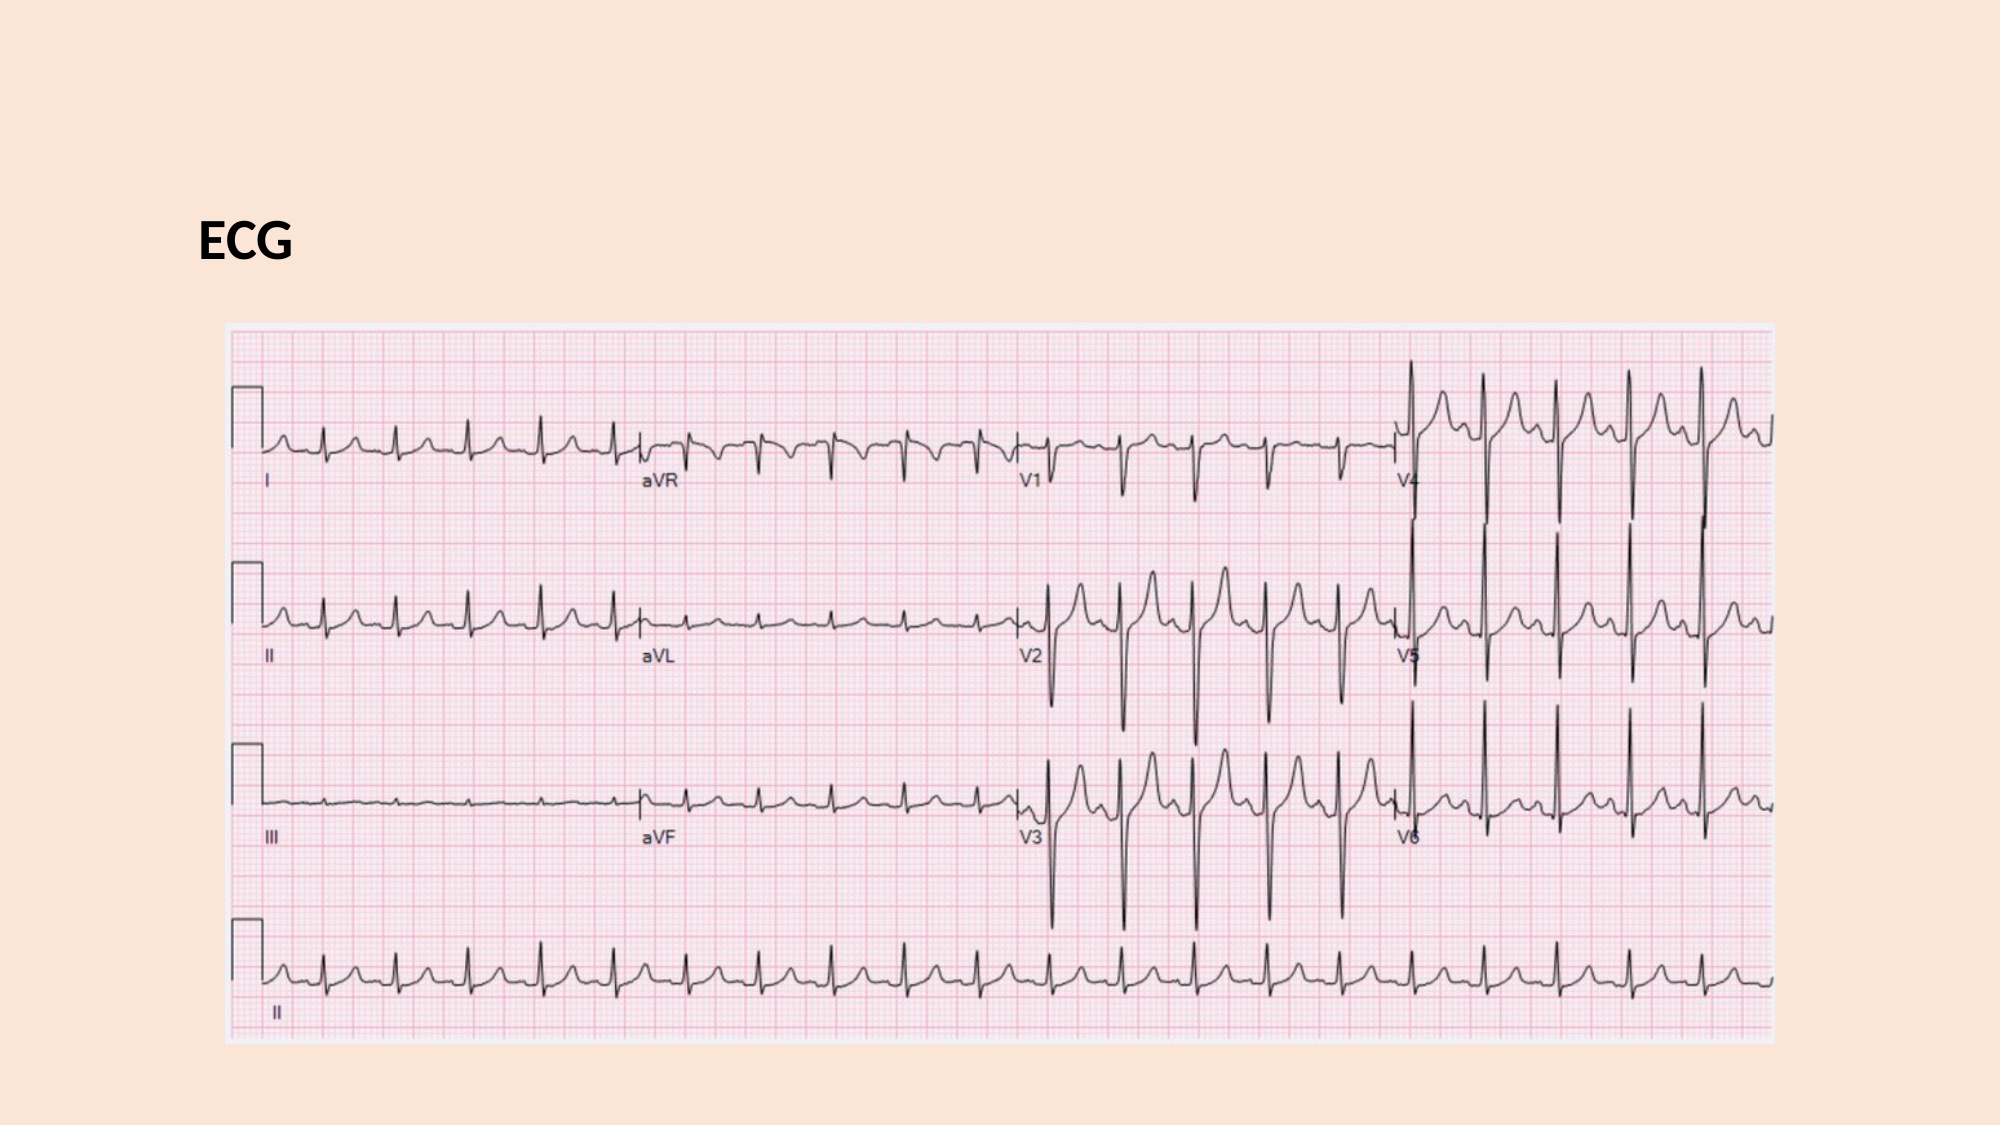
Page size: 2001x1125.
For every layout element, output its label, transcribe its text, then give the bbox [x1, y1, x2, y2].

list ECG [183, 201, 1909, 916]
picture [225, 323, 1775, 1044]
